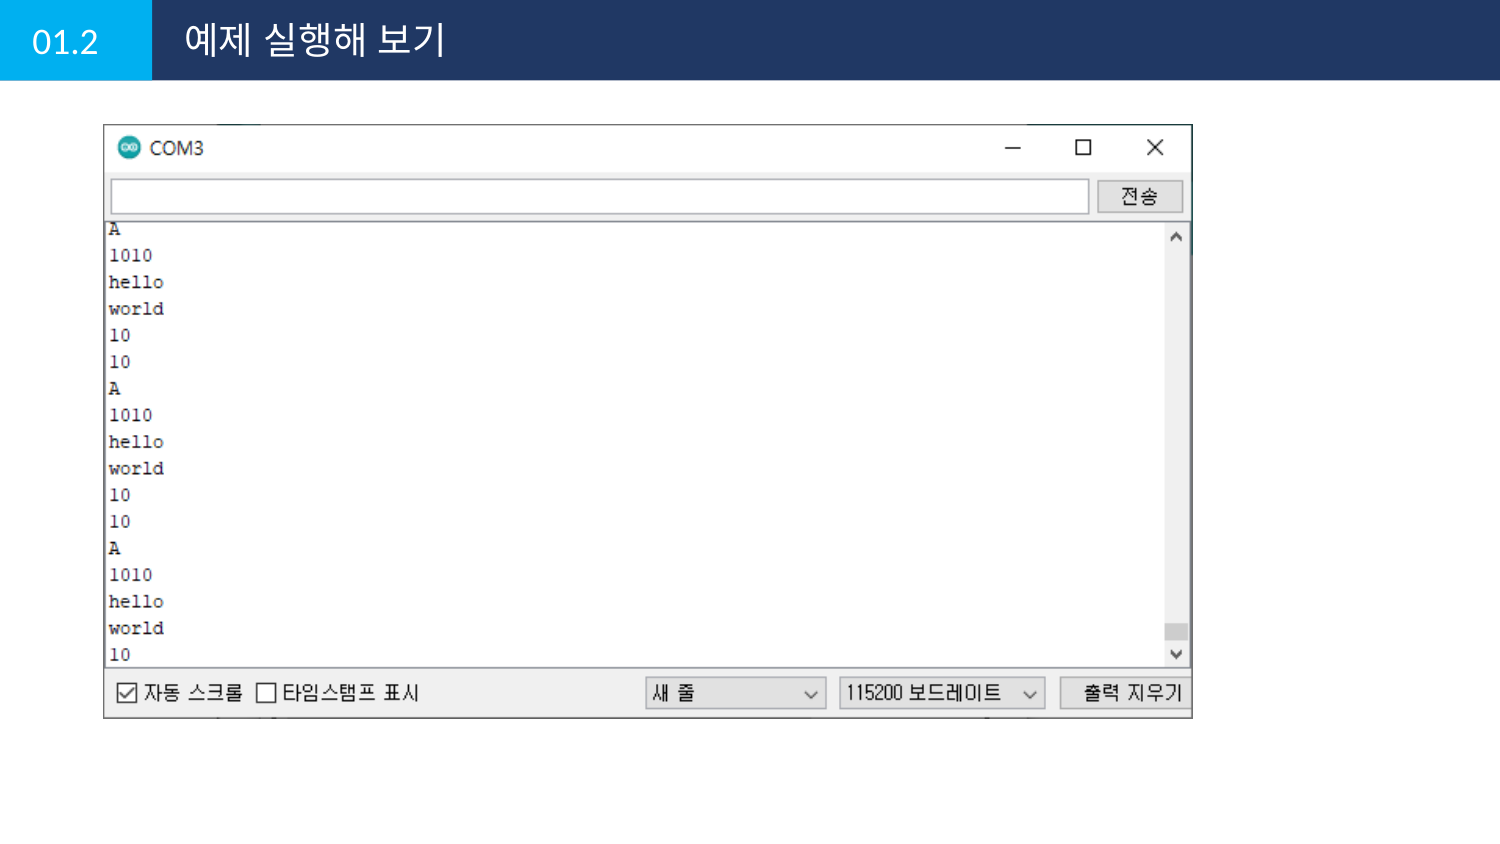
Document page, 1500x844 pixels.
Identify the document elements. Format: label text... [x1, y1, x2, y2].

text_box [0, 0, 153, 81]
text_box 01.2 [17, 9, 115, 70]
text_box [153, 0, 1500, 81]
text_box 예제 실행해 보기 [169, 9, 945, 70]
picture [103, 124, 1194, 719]
